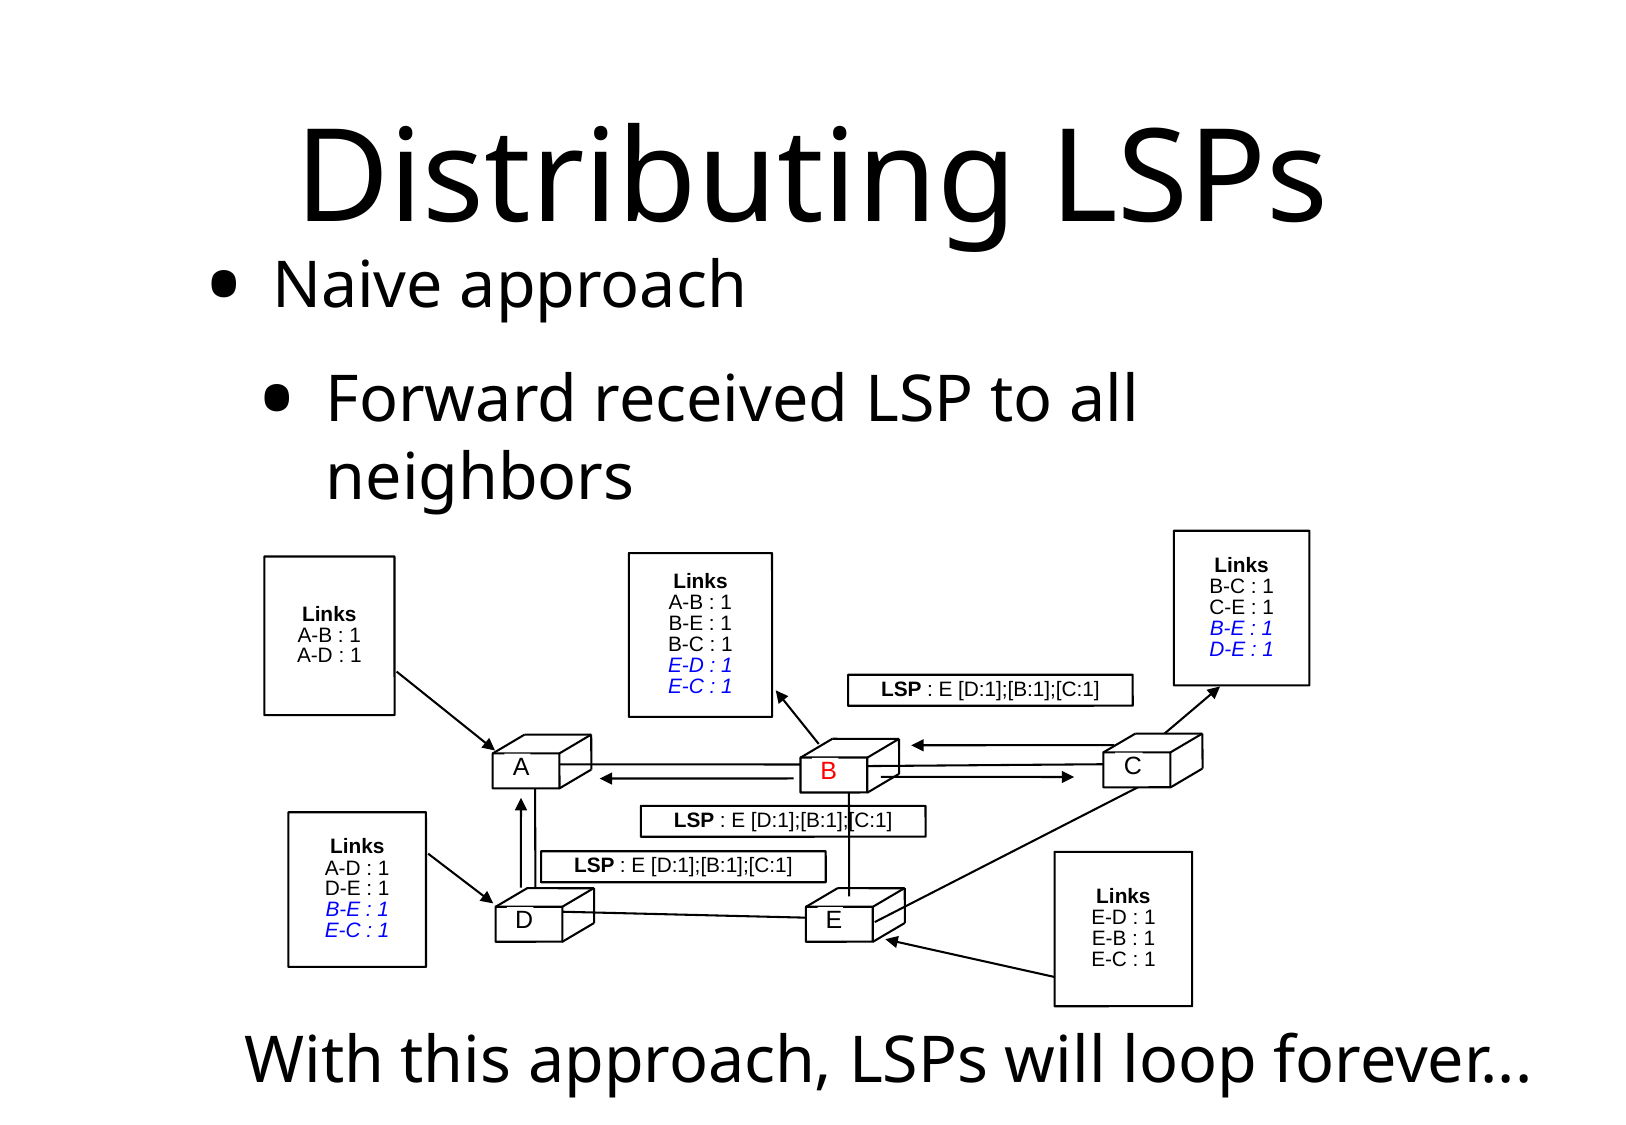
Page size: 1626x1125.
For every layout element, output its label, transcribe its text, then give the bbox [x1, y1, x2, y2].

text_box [288, 811, 427, 968]
title Distributing LSPs [158, 29, 1467, 311]
text_box [777, 690, 814, 737]
text_box [432, 856, 490, 903]
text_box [264, 556, 395, 716]
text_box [628, 552, 773, 718]
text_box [599, 776, 1075, 837]
text_box [399, 673, 487, 749]
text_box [495, 887, 595, 943]
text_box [1173, 530, 1310, 686]
text_box With this approach, LSPs will loop forever... [229, 1010, 1548, 1103]
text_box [520, 797, 826, 888]
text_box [800, 738, 900, 775]
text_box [805, 887, 906, 943]
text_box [492, 734, 592, 789]
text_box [1103, 733, 1203, 788]
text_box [1054, 851, 1193, 1007]
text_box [847, 674, 1133, 746]
text_box [1167, 693, 1218, 731]
list Naive approach Forward received LSP to all neighbors [158, 319, 1467, 979]
